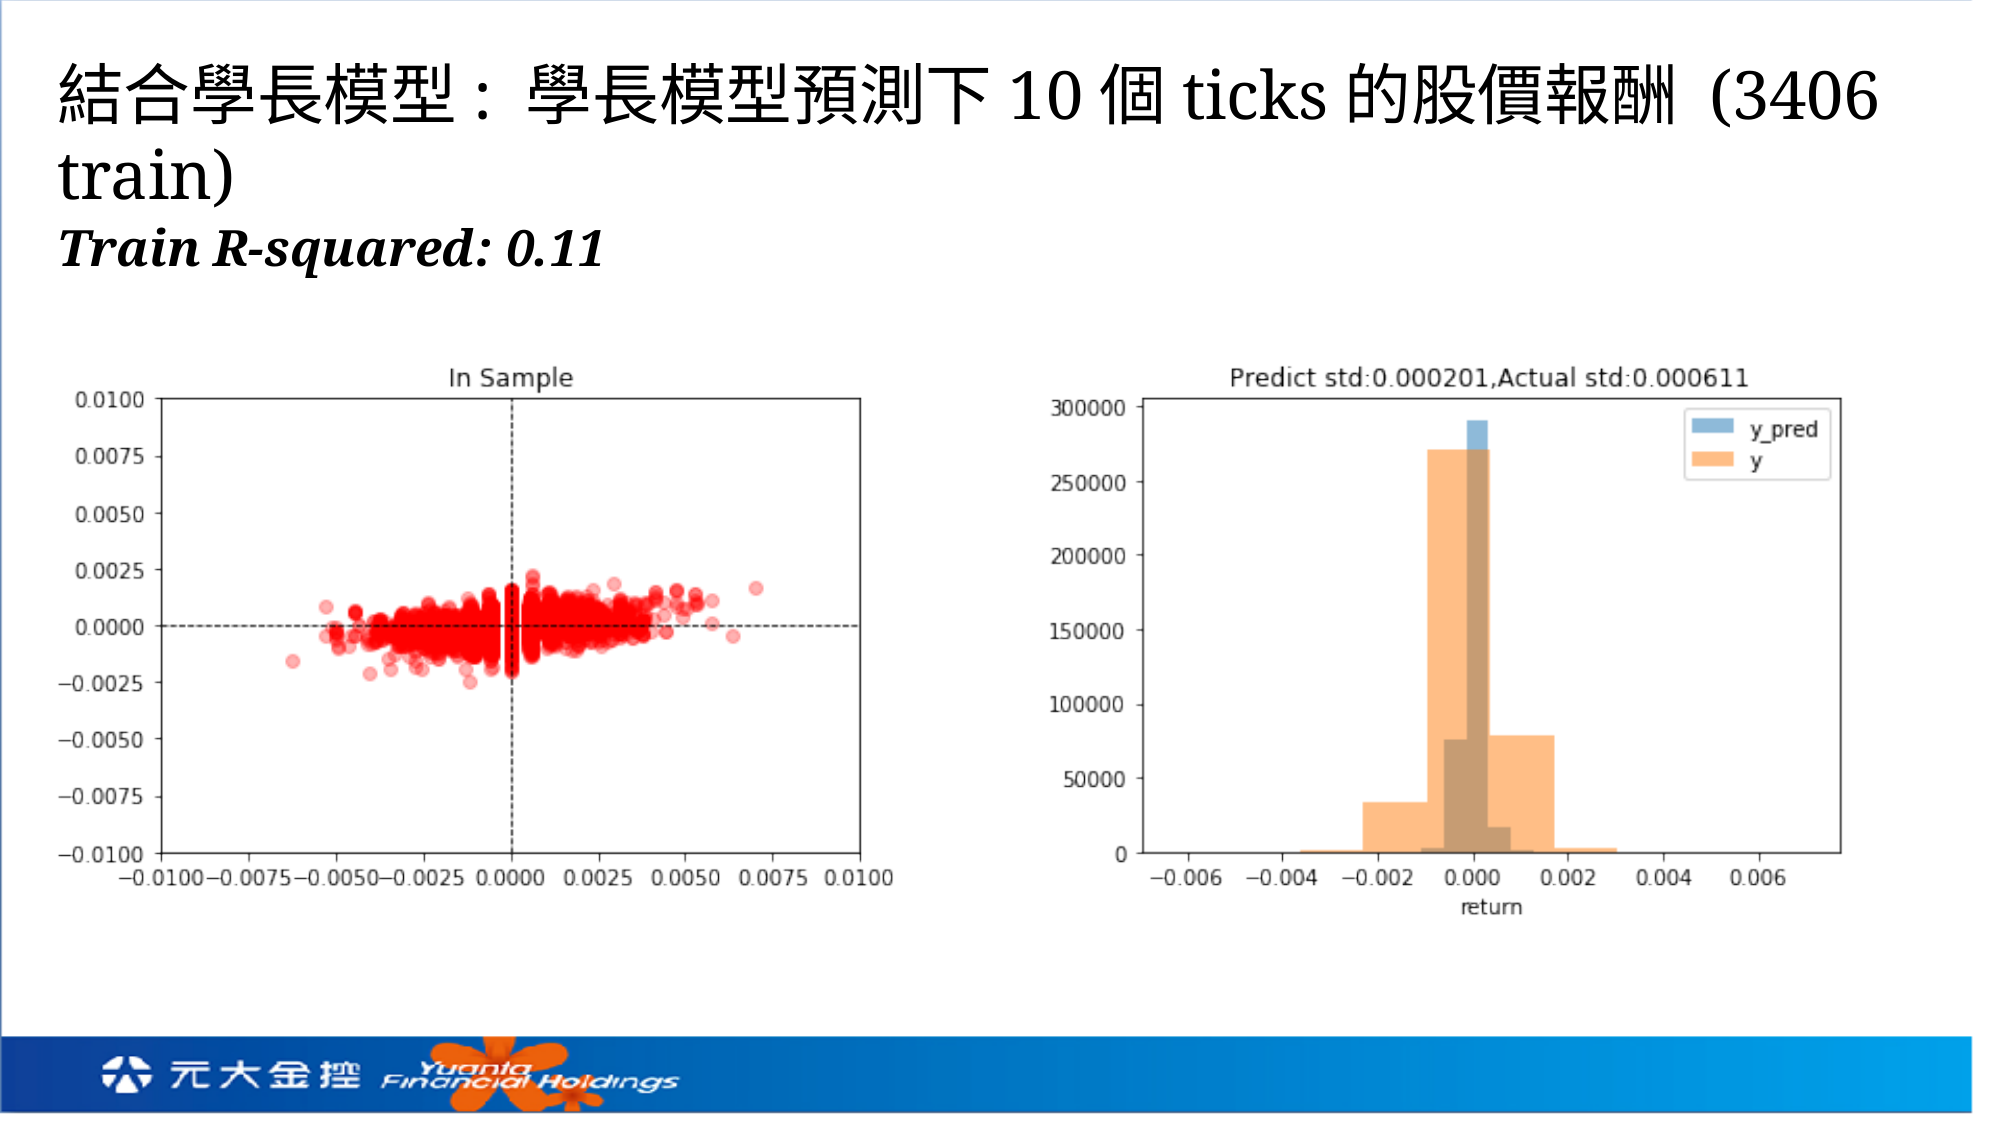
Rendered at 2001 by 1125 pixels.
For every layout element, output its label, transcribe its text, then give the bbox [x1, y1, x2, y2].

text_box Train R-squared: 0.11 [42, 208, 839, 284]
picture [0, 0, 2001, 1125]
text_box 結合學長模型: 學長模型預測下10個ticks的股價報酬 (3406 train) [42, 45, 1944, 220]
